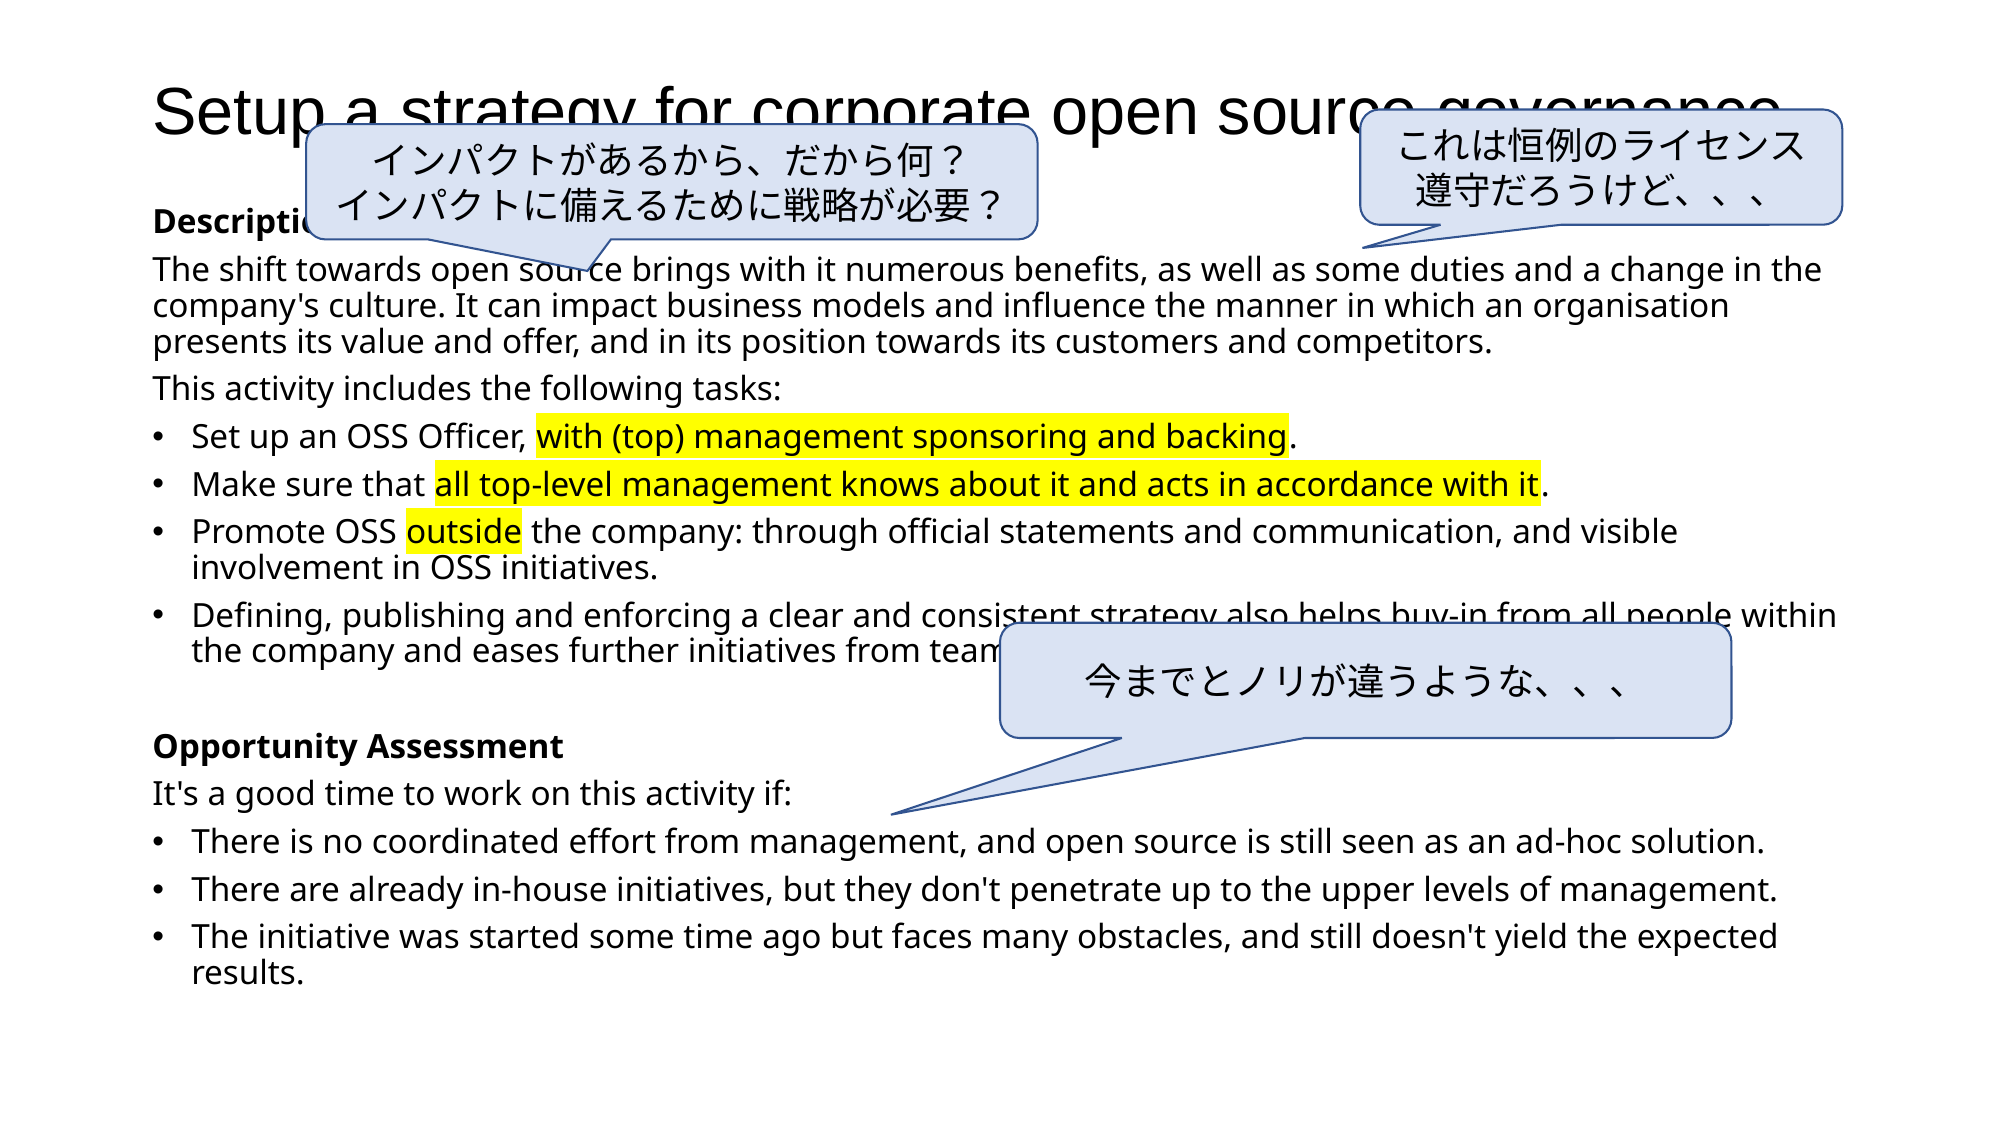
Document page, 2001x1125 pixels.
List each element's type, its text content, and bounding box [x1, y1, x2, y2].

text_box 今までとノリが違うような、、、 [890, 621, 1733, 816]
title Setup a strategy for corporate open source governance [137, 59, 1863, 166]
text_box これは恒例のライセンス遵守だろうけど、、、 [1359, 108, 1844, 249]
list Description The shift towards open source brings with it numerous benefits, as well as some duties and a change in the company's culture. It can impact business models and influence the manner in which an organisation presents its value and offer, and in its position towards its customers and competitors. This activity includes the following tasks: Set up an OSS Officer, with (top) management sponsoring and backing. Make sure that all top-level management knows about it and acts in accordance with it. Promote OSS outside the company: through official statements and communication, and visible involvement in OSS initiatives. Defining, publishing and enforcing a clear and consistent strategy also helps buy-in from all people within the company and eases further initiatives from teams. Opportunity Assessment It's a good time to work on this activity if: There is no coordinated effort from management, and open source is still seen as an ad-hoc solution. There are already in-house initiatives, but they don't penetrate up to the upper levels of management. The initiative was started some time ago but faces many obstacles, and still doesn't yield the expected results. [137, 197, 1863, 1014]
text_box インパクトがあるから、だから何？ インパクトに備えるために戦略が必要？ [305, 123, 1039, 273]
